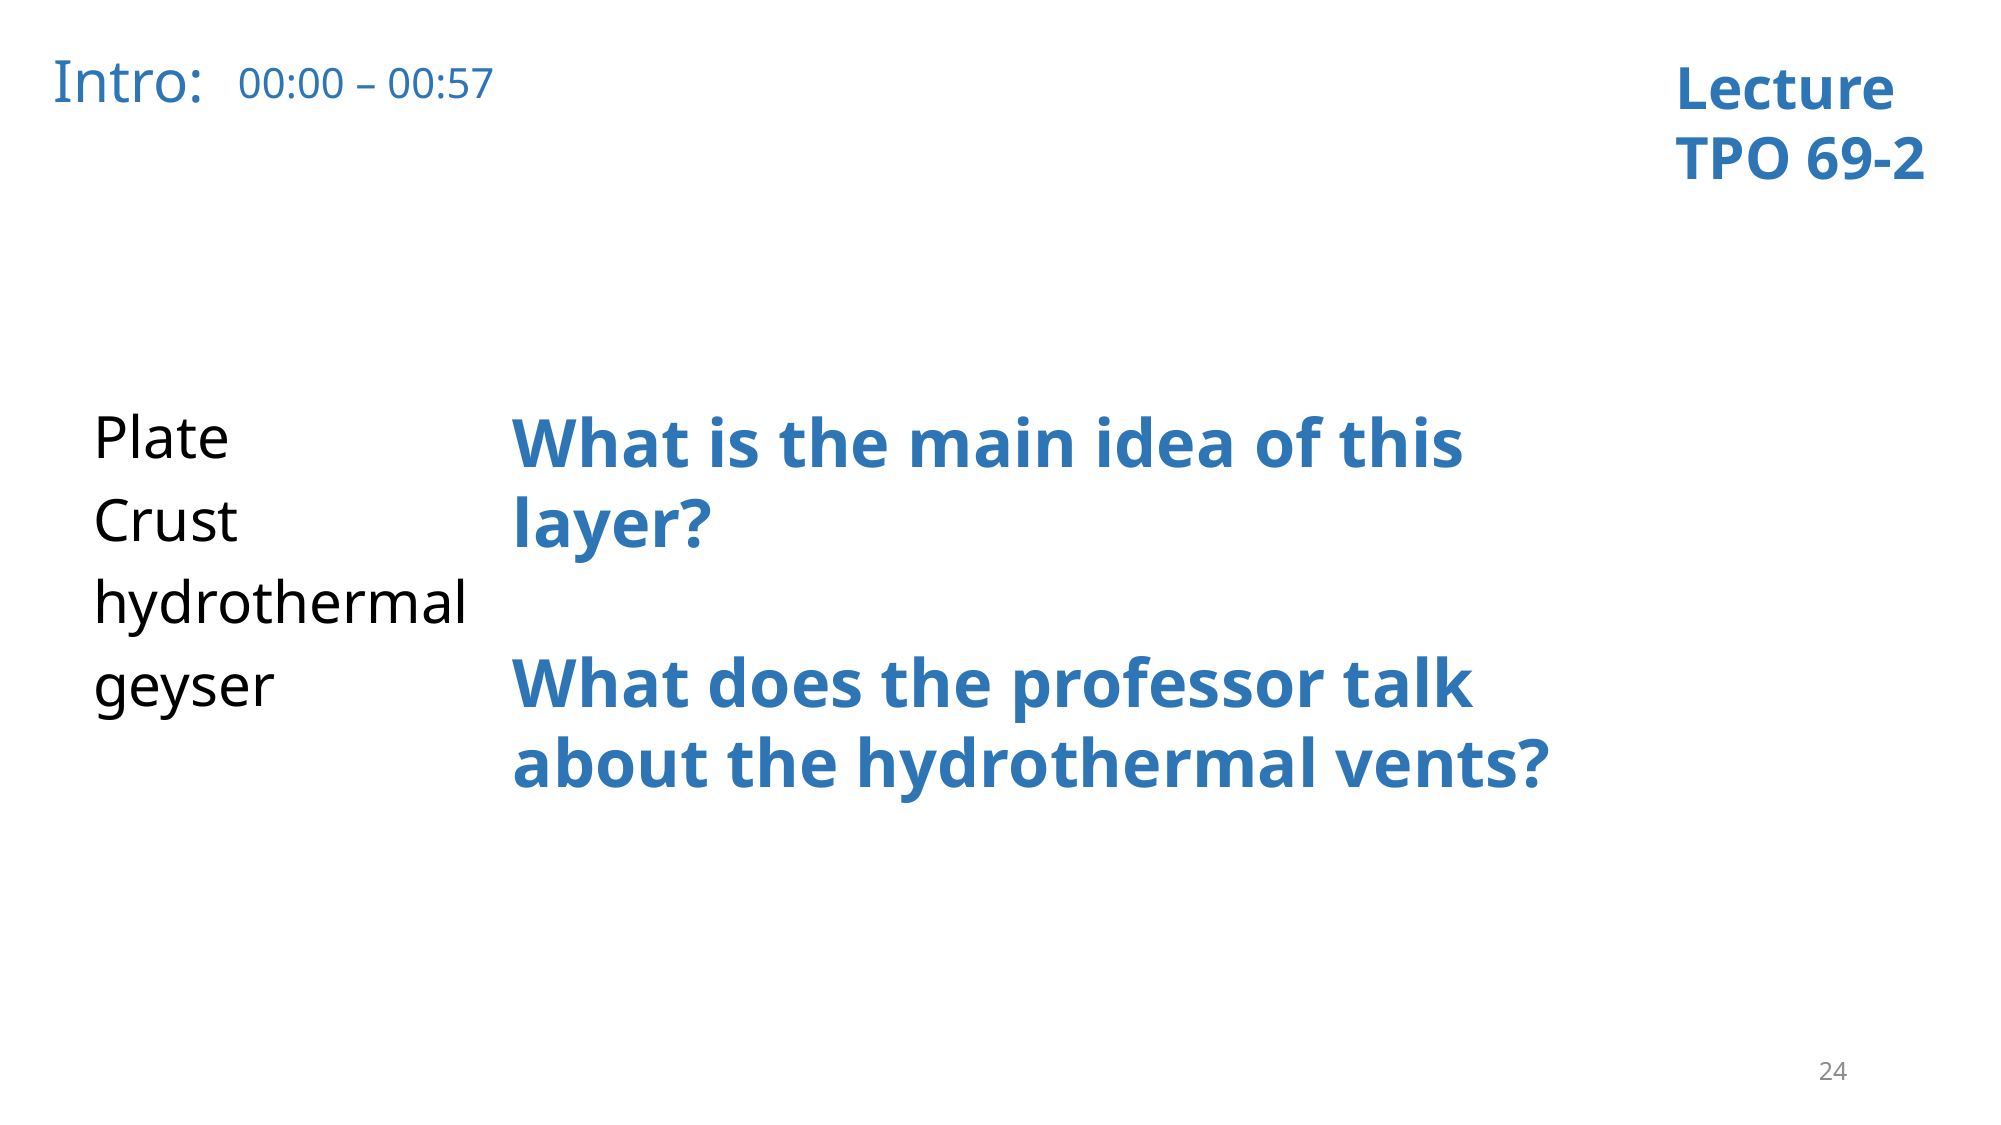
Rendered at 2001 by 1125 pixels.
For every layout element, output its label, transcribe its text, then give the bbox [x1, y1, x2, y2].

text_box 00:00 – 00:57 [223, 49, 510, 115]
text_box What is the main idea of this layer? What does the professor talk about the hydrothermal vents? [498, 393, 1601, 808]
text_box Lecture TPO 69-2 [1660, 43, 1941, 199]
text_box Intro: [39, 36, 220, 122]
text_box Plate Crust hydrothermal geyser [78, 393, 1093, 726]
slide_number 24 [1412, 1042, 1863, 1103]
